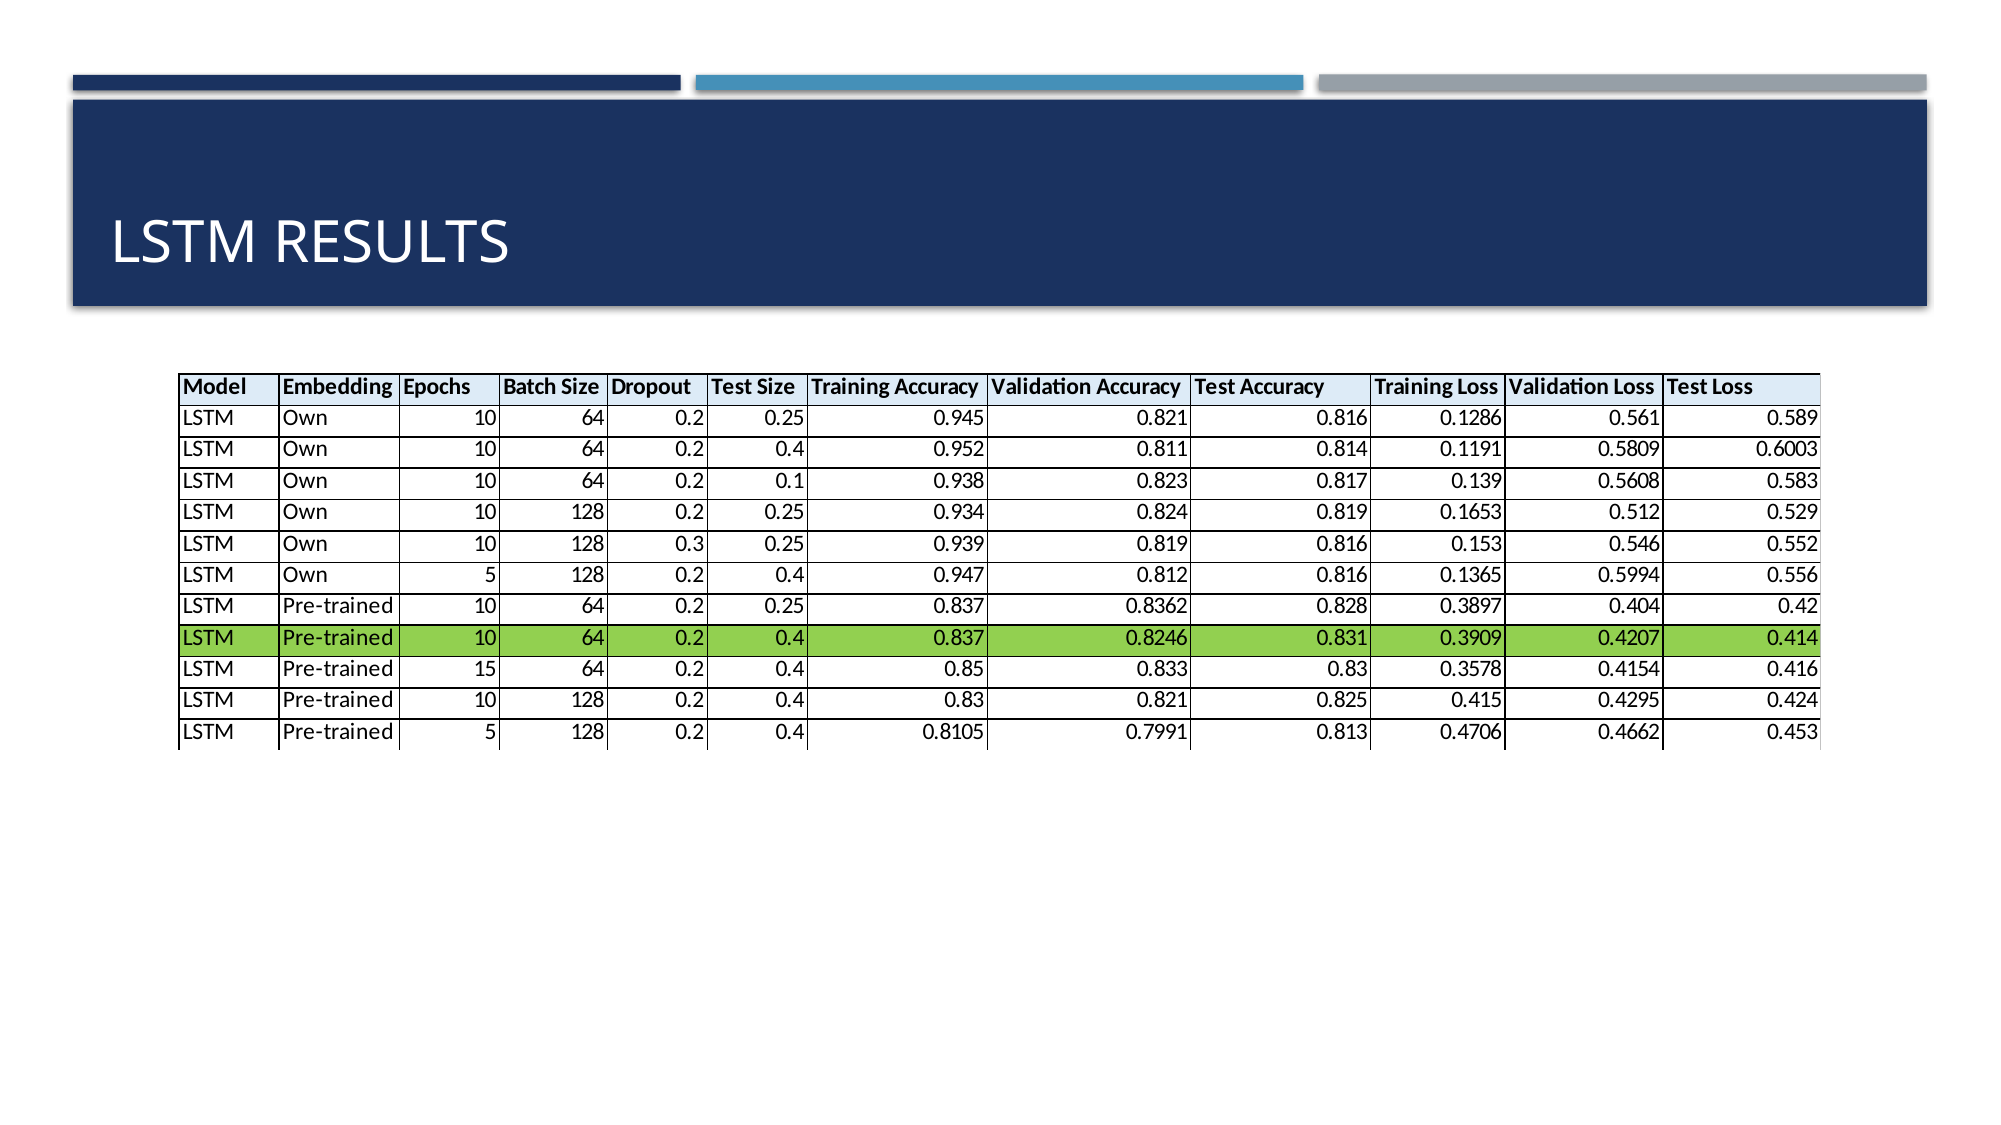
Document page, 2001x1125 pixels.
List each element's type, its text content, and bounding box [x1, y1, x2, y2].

picture [177, 372, 1823, 753]
title Lstm RESULTS [95, 119, 1905, 282]
